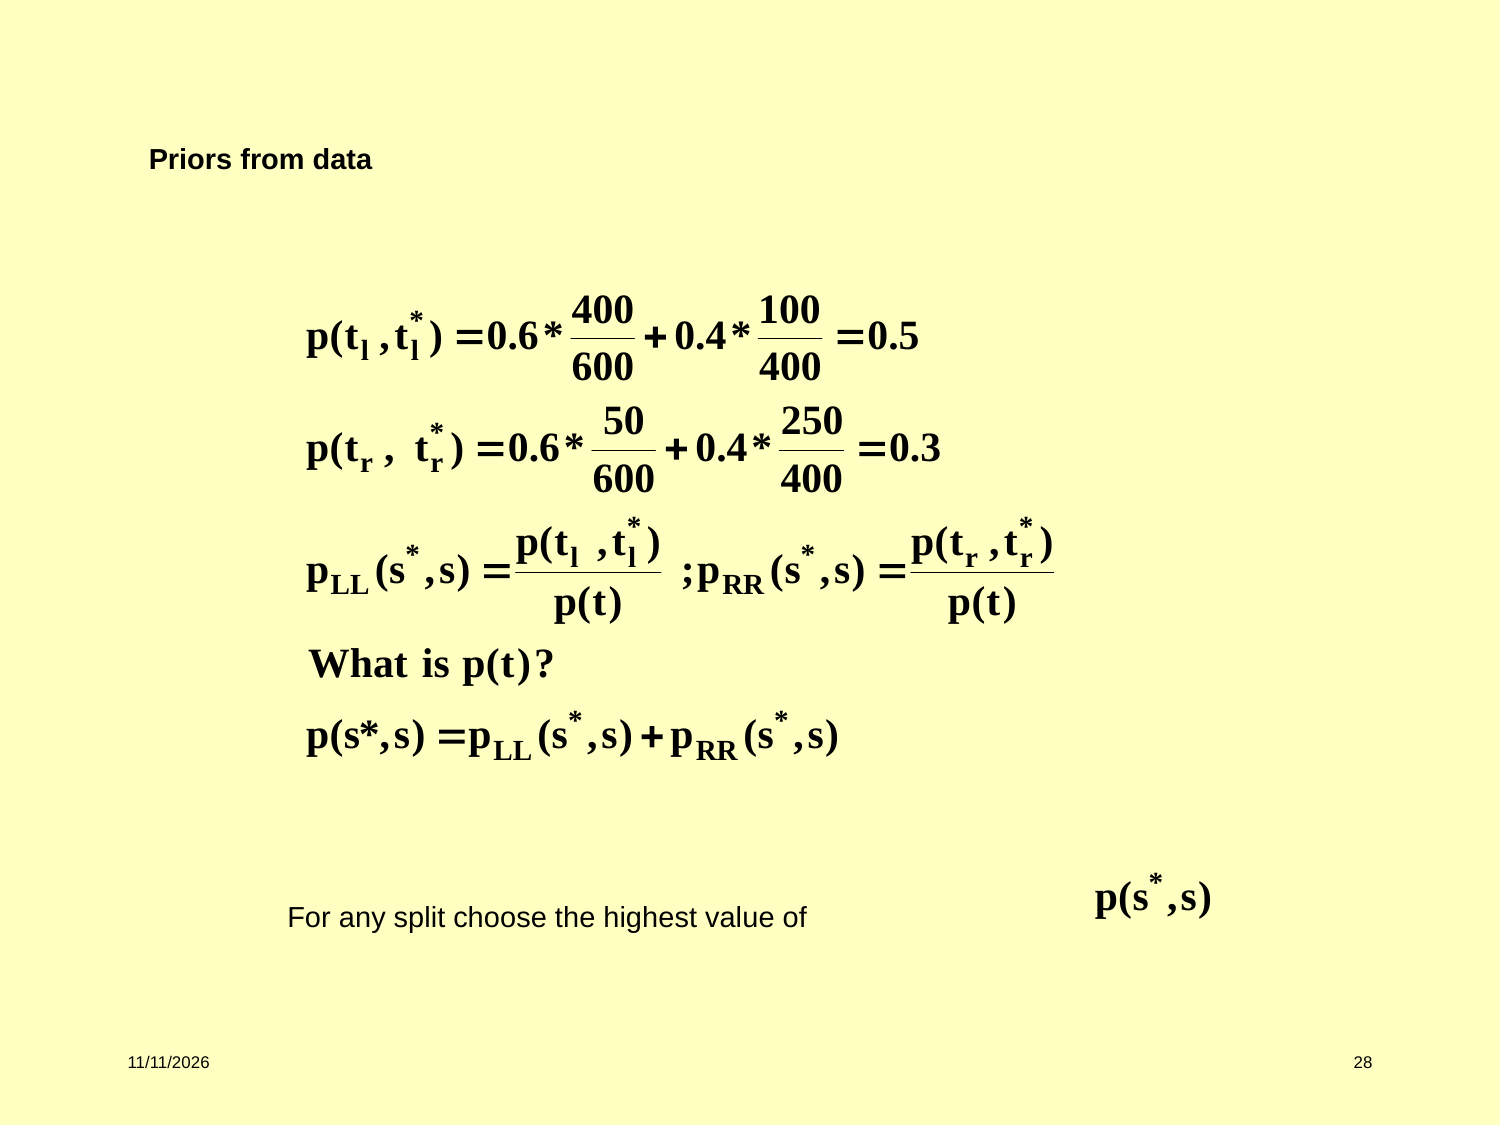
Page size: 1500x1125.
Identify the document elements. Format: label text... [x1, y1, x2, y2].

text_box For any split choose the highest value of [272, 857, 832, 941]
text_box Priors from data [134, 99, 404, 183]
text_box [1092, 864, 1216, 926]
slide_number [112, 1024, 426, 1101]
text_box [303, 285, 1059, 765]
slide_number 28 [1074, 1024, 1388, 1101]
